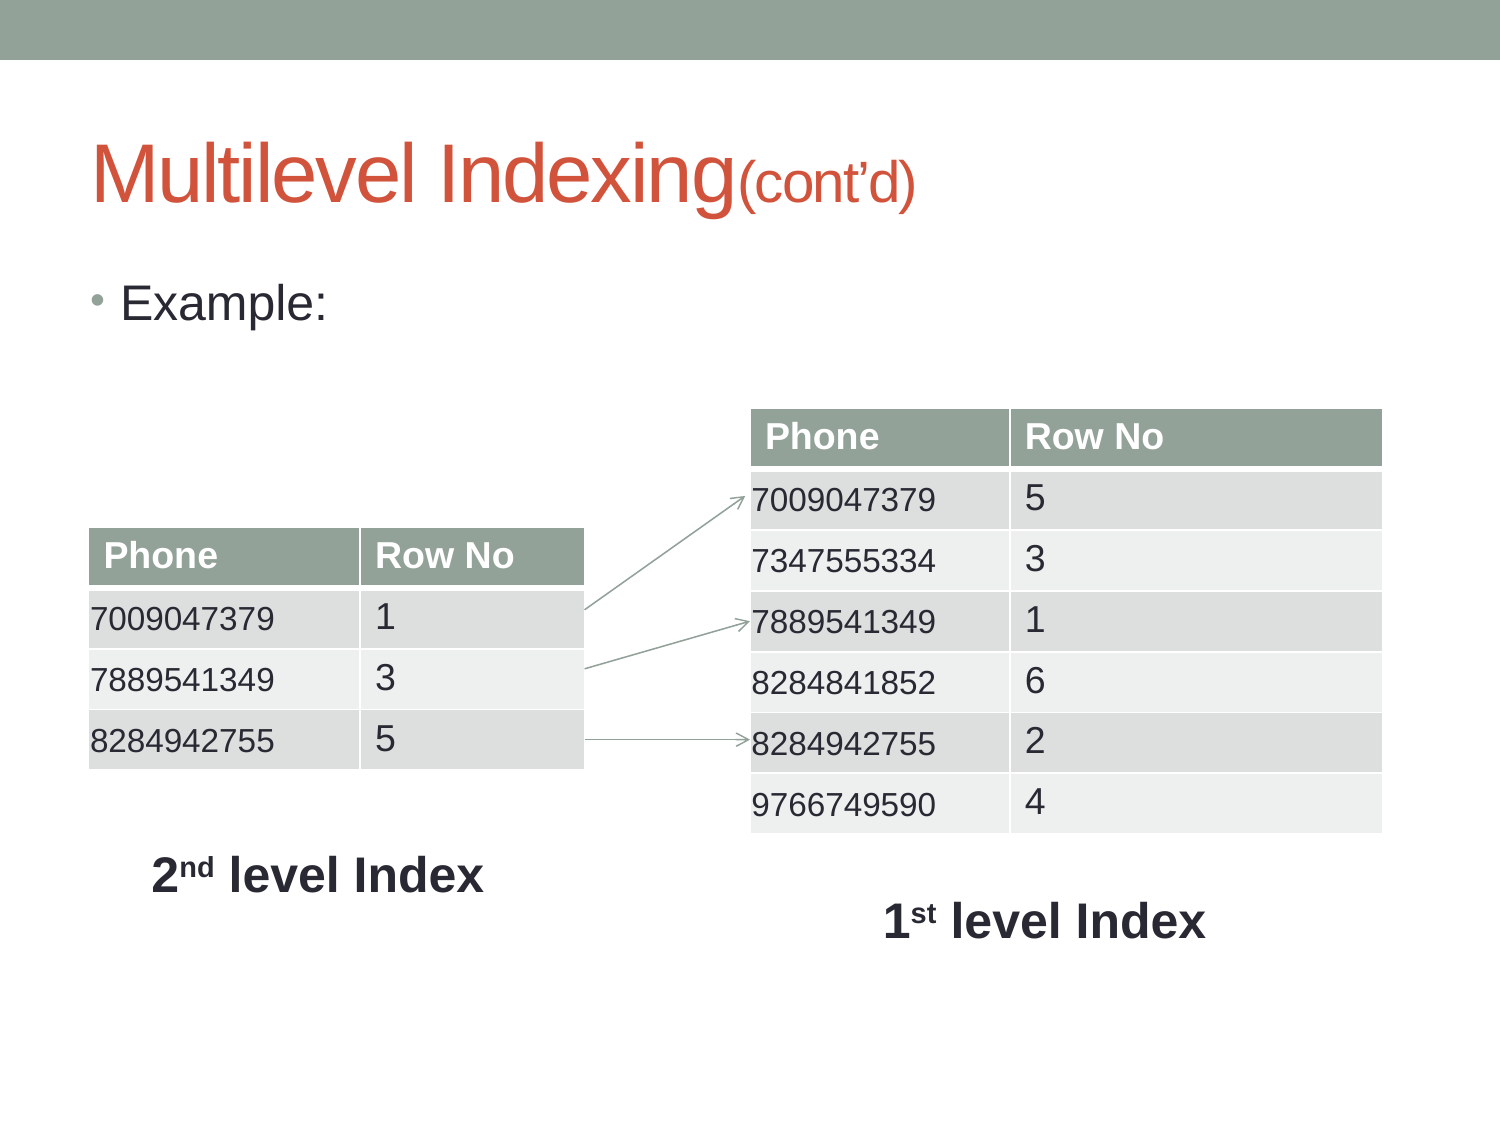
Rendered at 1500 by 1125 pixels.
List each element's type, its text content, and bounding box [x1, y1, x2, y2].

table_cell 7347555334 [756, 531, 1009, 590]
text_box 2nd level Index [136, 835, 539, 911]
table_header Phone [89, 528, 359, 585]
table_cell 3 [361, 650, 584, 709]
table_cell 1 [361, 591, 584, 648]
table_header Row No [361, 528, 581, 585]
table_cell 1 [1011, 592, 1382, 651]
table_cell 5 [361, 710, 584, 769]
table_cell 7009047379 [751, 472, 1009, 529]
text_box 1st level Index [868, 881, 1270, 957]
table_header Row No [1011, 409, 1382, 466]
table_cell 8284841852 [751, 653, 1009, 712]
table_cell 7889541349 [751, 592, 1009, 651]
list Example: [75, 262, 1425, 1063]
table_cell 2 [1011, 713, 1382, 772]
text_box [584, 620, 751, 670]
table_cell 5 [1011, 472, 1382, 529]
table_header Phone [751, 409, 1009, 466]
table_cell 8284942755 [751, 713, 1009, 772]
table_cell 7889541349 [89, 650, 359, 709]
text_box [584, 495, 746, 610]
table_cell 9766749590 [751, 774, 1009, 833]
table_cell 8284942755 [89, 710, 359, 769]
table_cell 3 [1011, 531, 1382, 590]
table_cell 4 [1011, 774, 1382, 833]
table_cell 6 [1011, 653, 1382, 712]
table_cell 7009047379 [89, 591, 359, 648]
title Multilevel Indexing(cont’d) [75, 87, 1425, 250]
